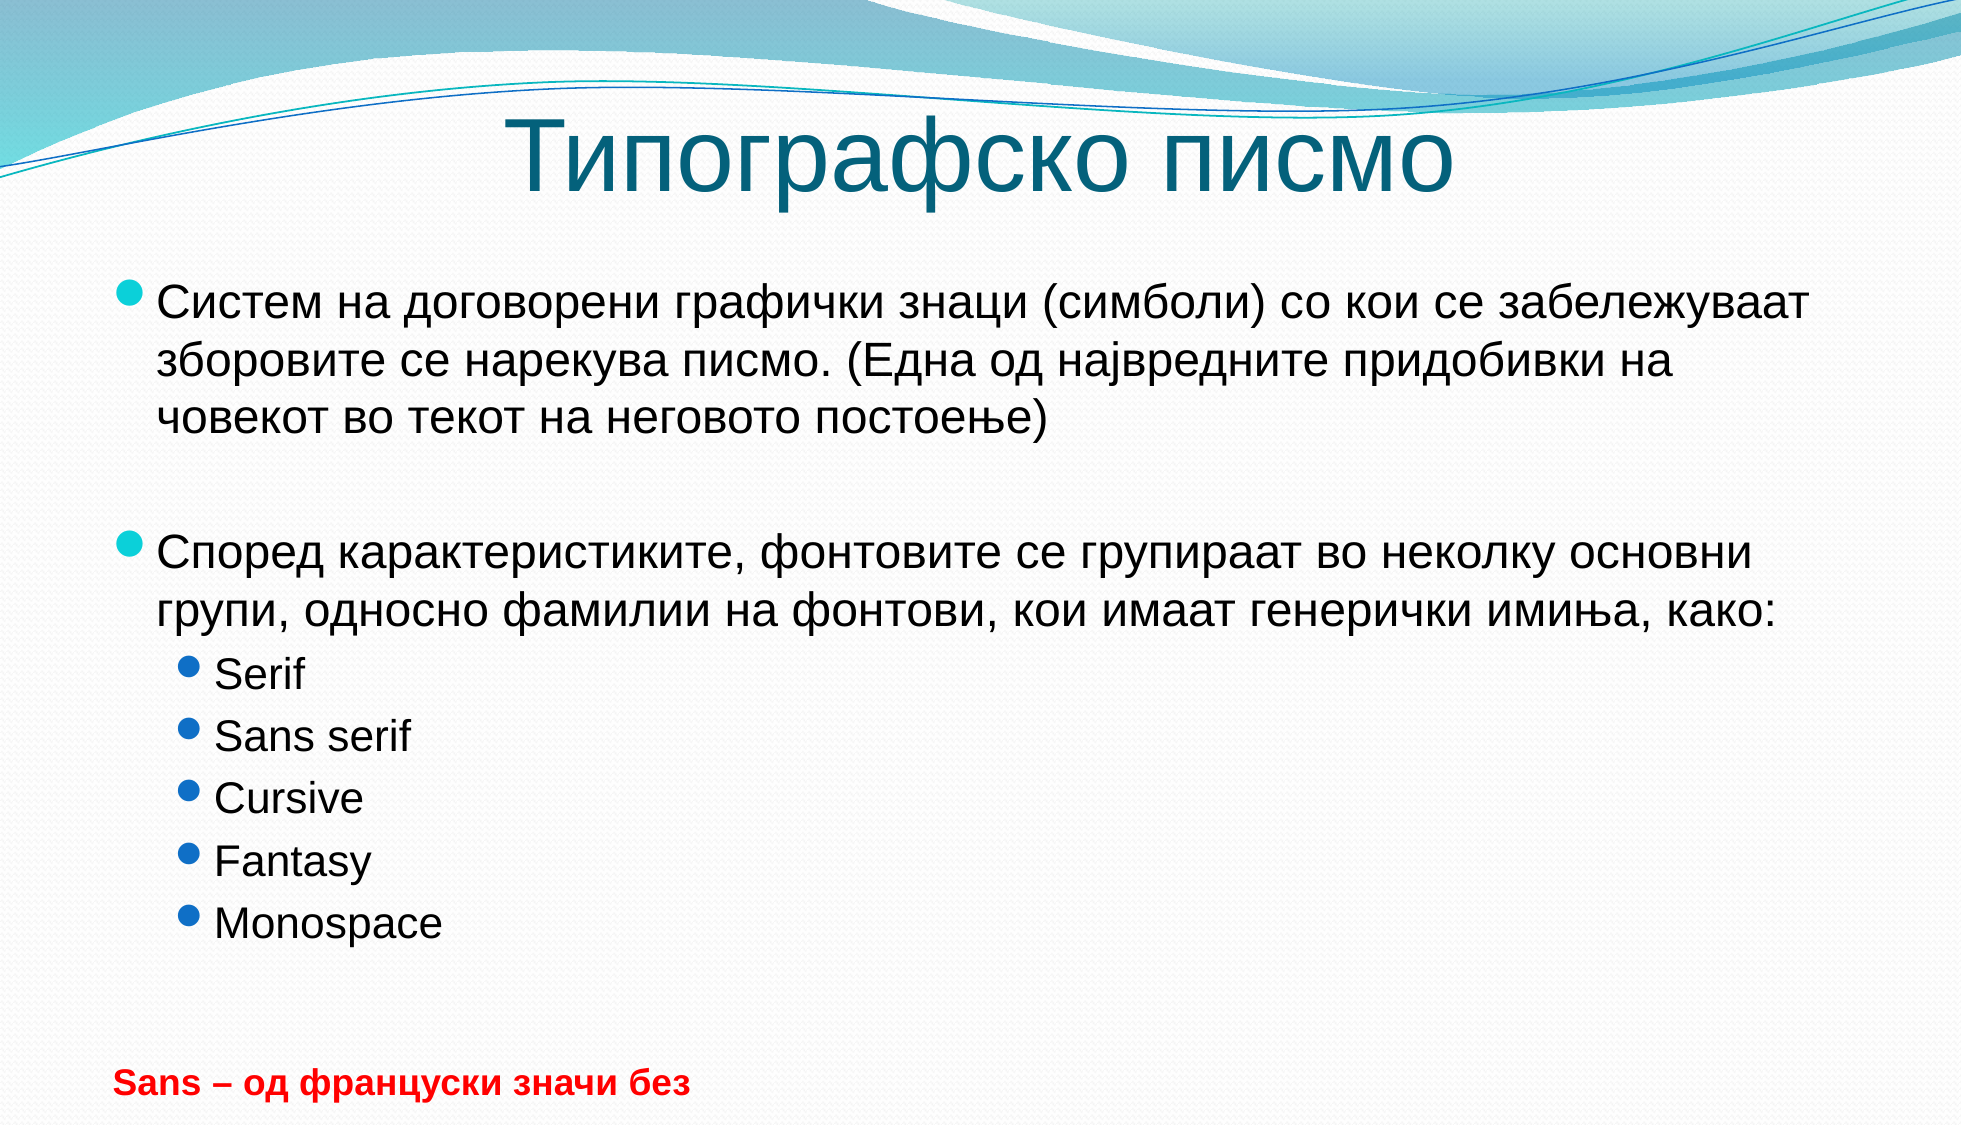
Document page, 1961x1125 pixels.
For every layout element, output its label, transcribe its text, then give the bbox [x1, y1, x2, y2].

title Типографско писмо [98, 24, 1863, 213]
list Систем на договорени графички знаци (симболи) со кои се забележуваат зборовите се нарекува писмо. (Една од највредните придобивки на човекот во текот на неговото постоење) Според карактеристиките, фонтовите се групираат во неколку основни групи, односно фамилии на фонтови, кои имаат генерички имиња, како: Serif Sans serif Cursive Fantasy Monospace Sans – од француски значи без [98, 262, 1863, 1125]
